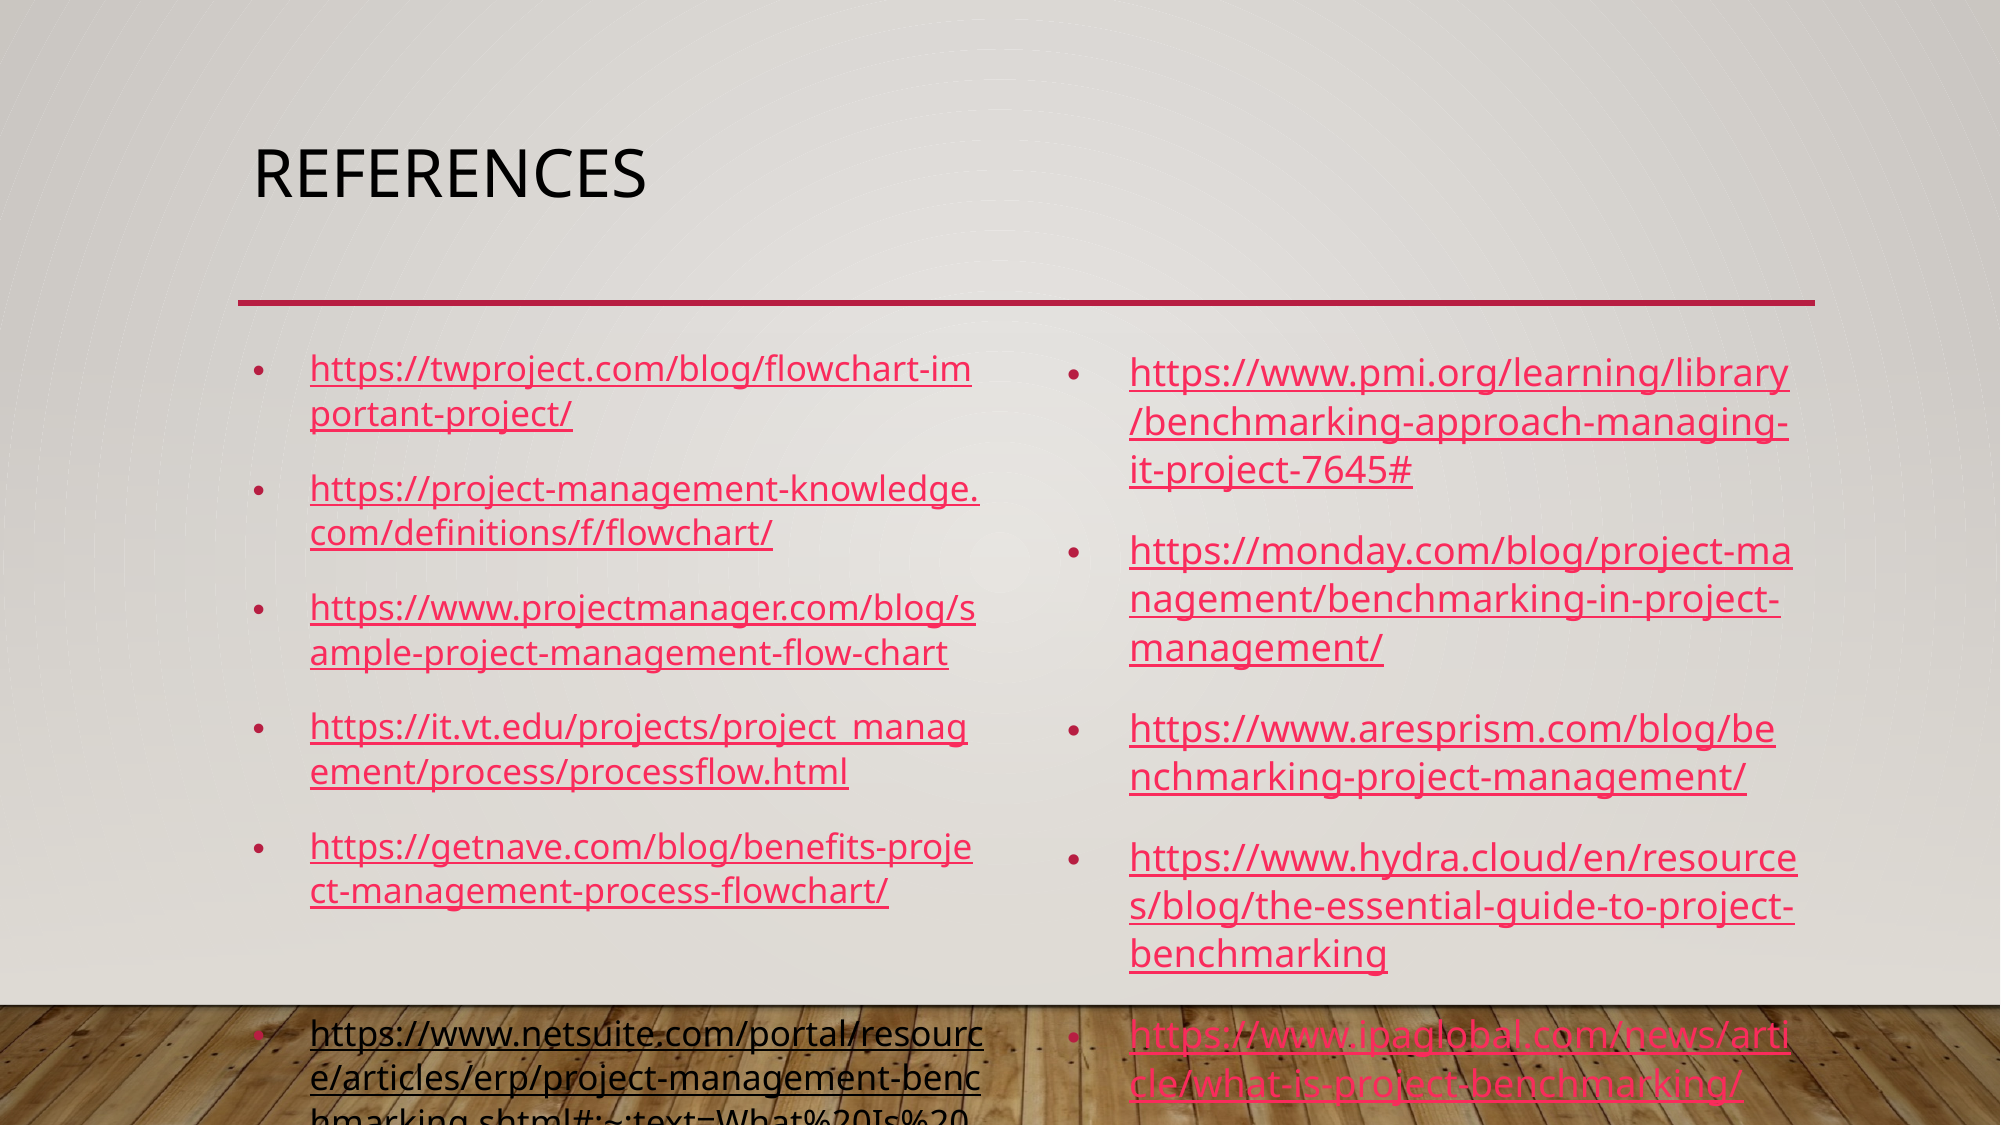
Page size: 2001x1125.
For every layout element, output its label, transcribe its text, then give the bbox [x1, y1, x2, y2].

list https://twproject.com/blog/flowchart-important-project/ https://project-management-knowledge.com/definitions/f/flowchart/ https://www.projectmanager.com/blog/sample-project-management-flow-chart https://it.vt.edu/projects/project_management/process/processflow.html https://getnave.com/blog/benefits-project-management-process-flowchart/ https://www.netsuite.com/portal/resource/articles/erp/project-management-benchmarking.shtml#:~:text=What%20Is%20Benchmarking%20in%20Project,results%20to%20improve%20project%20management. [237, 329, 1000, 896]
picture [0, 1005, 2000, 1125]
list https://www.pmi.org/learning/library/benchmarking-approach-managing-it-project-7645# https://monday.com/blog/project-management/benchmarking-in-project-management/ https://www.aresprism.com/blog/benchmarking-project-management/ https://www.hydra.cloud/en/resources/blog/the-essential-guide-to-project-benchmarking https://www.ipaglobal.com/news/article/what-is-project-benchmarking/ https://www.projectmanagement.com/contentPages/wiki.cfm?ID=233027&thisPageURL=/wikis/233027/Benchmarking#_=_ https://pmtips.net/article/benchmarking-in-project-management [1052, 330, 1815, 896]
title references [237, 132, 1814, 306]
